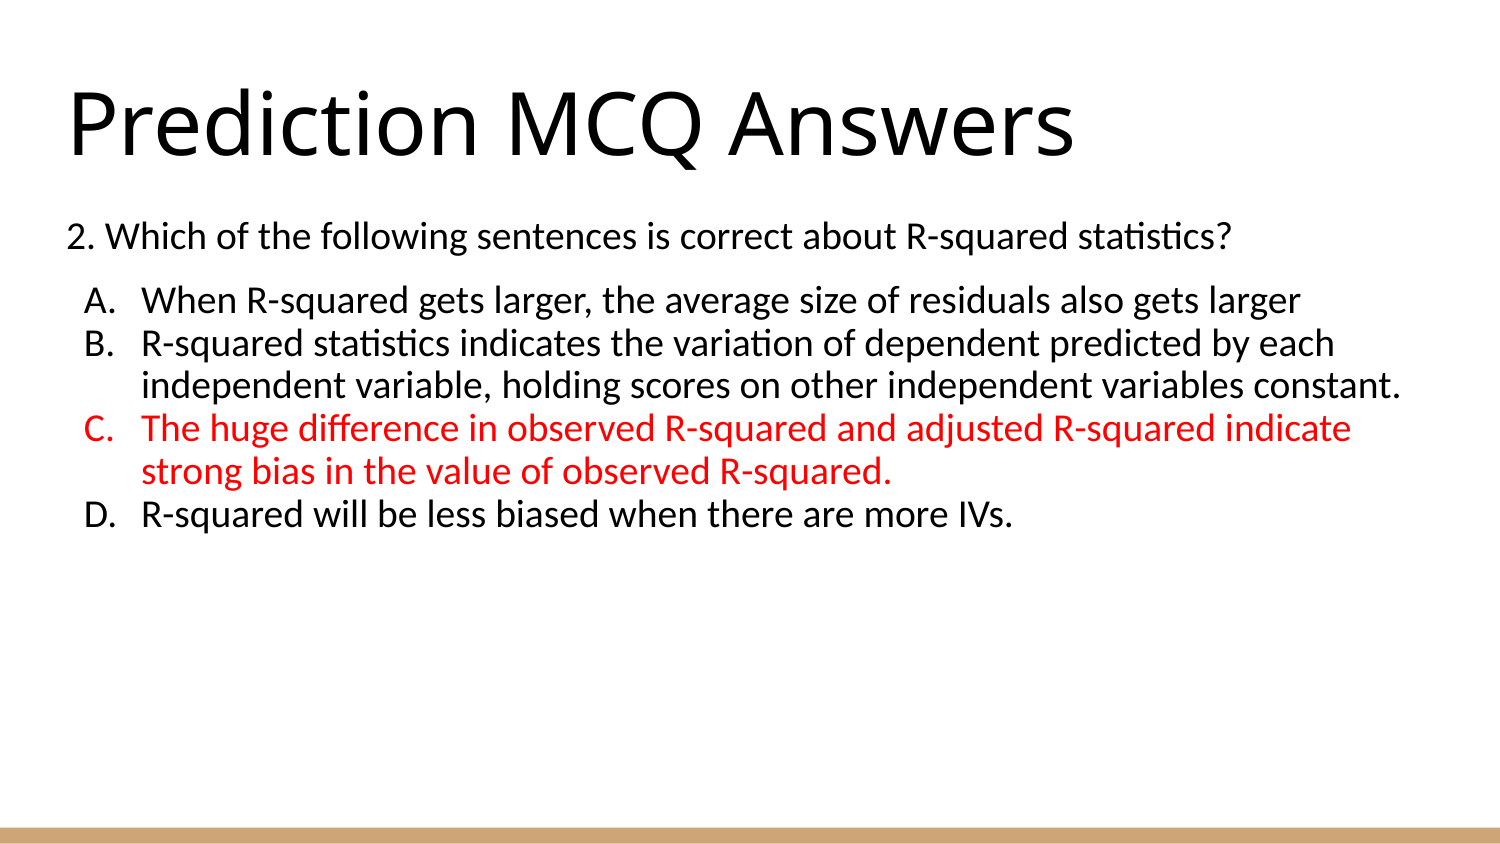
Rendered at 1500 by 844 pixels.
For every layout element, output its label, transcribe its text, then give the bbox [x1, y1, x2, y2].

title Prediction MCQ Answers [51, 51, 1449, 189]
list 2. Which of the following sentences is correct about R-squared statistics? When R-squared gets larger, the average size of residuals also gets larger R-squared statistics indicates the variation of dependent predicted by each independent variable, holding scores on other independent variables constant. The huge difference in observed R-squared and adjusted R-squared indicate strong bias in the value of observed R-squared. R-squared will be less biased when there are more IVs. [51, 200, 1449, 752]
